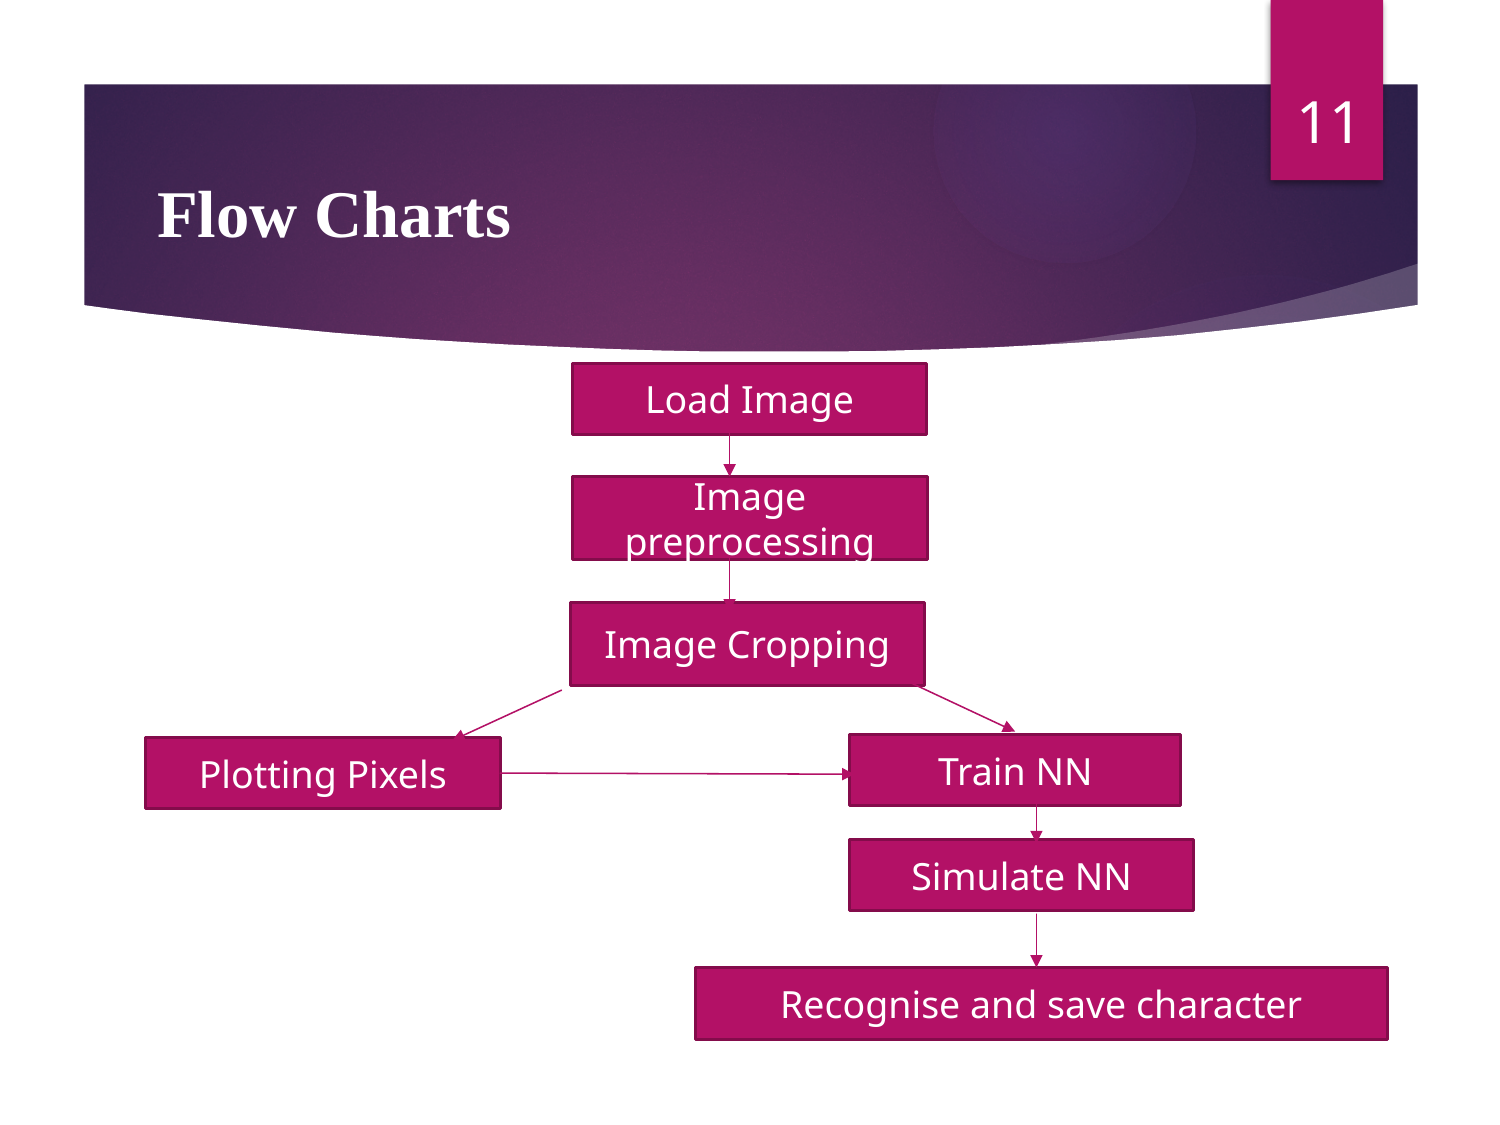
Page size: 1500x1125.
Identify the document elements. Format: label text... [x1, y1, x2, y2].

text_box 11 [1281, 78, 1388, 163]
title Flow Charts [142, 152, 1183, 269]
text_box Plotting Pixels [144, 736, 502, 810]
text_box Image Cropping [569, 601, 926, 687]
text_box Simulate NN [848, 838, 1195, 912]
text_box Load Image [571, 362, 928, 436]
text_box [451, 689, 562, 741]
text_box Recognise and save character [694, 966, 1389, 1041]
text_box Image preprocessing [571, 475, 929, 561]
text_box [905, 680, 1016, 732]
text_box Train NN [848, 733, 1182, 807]
